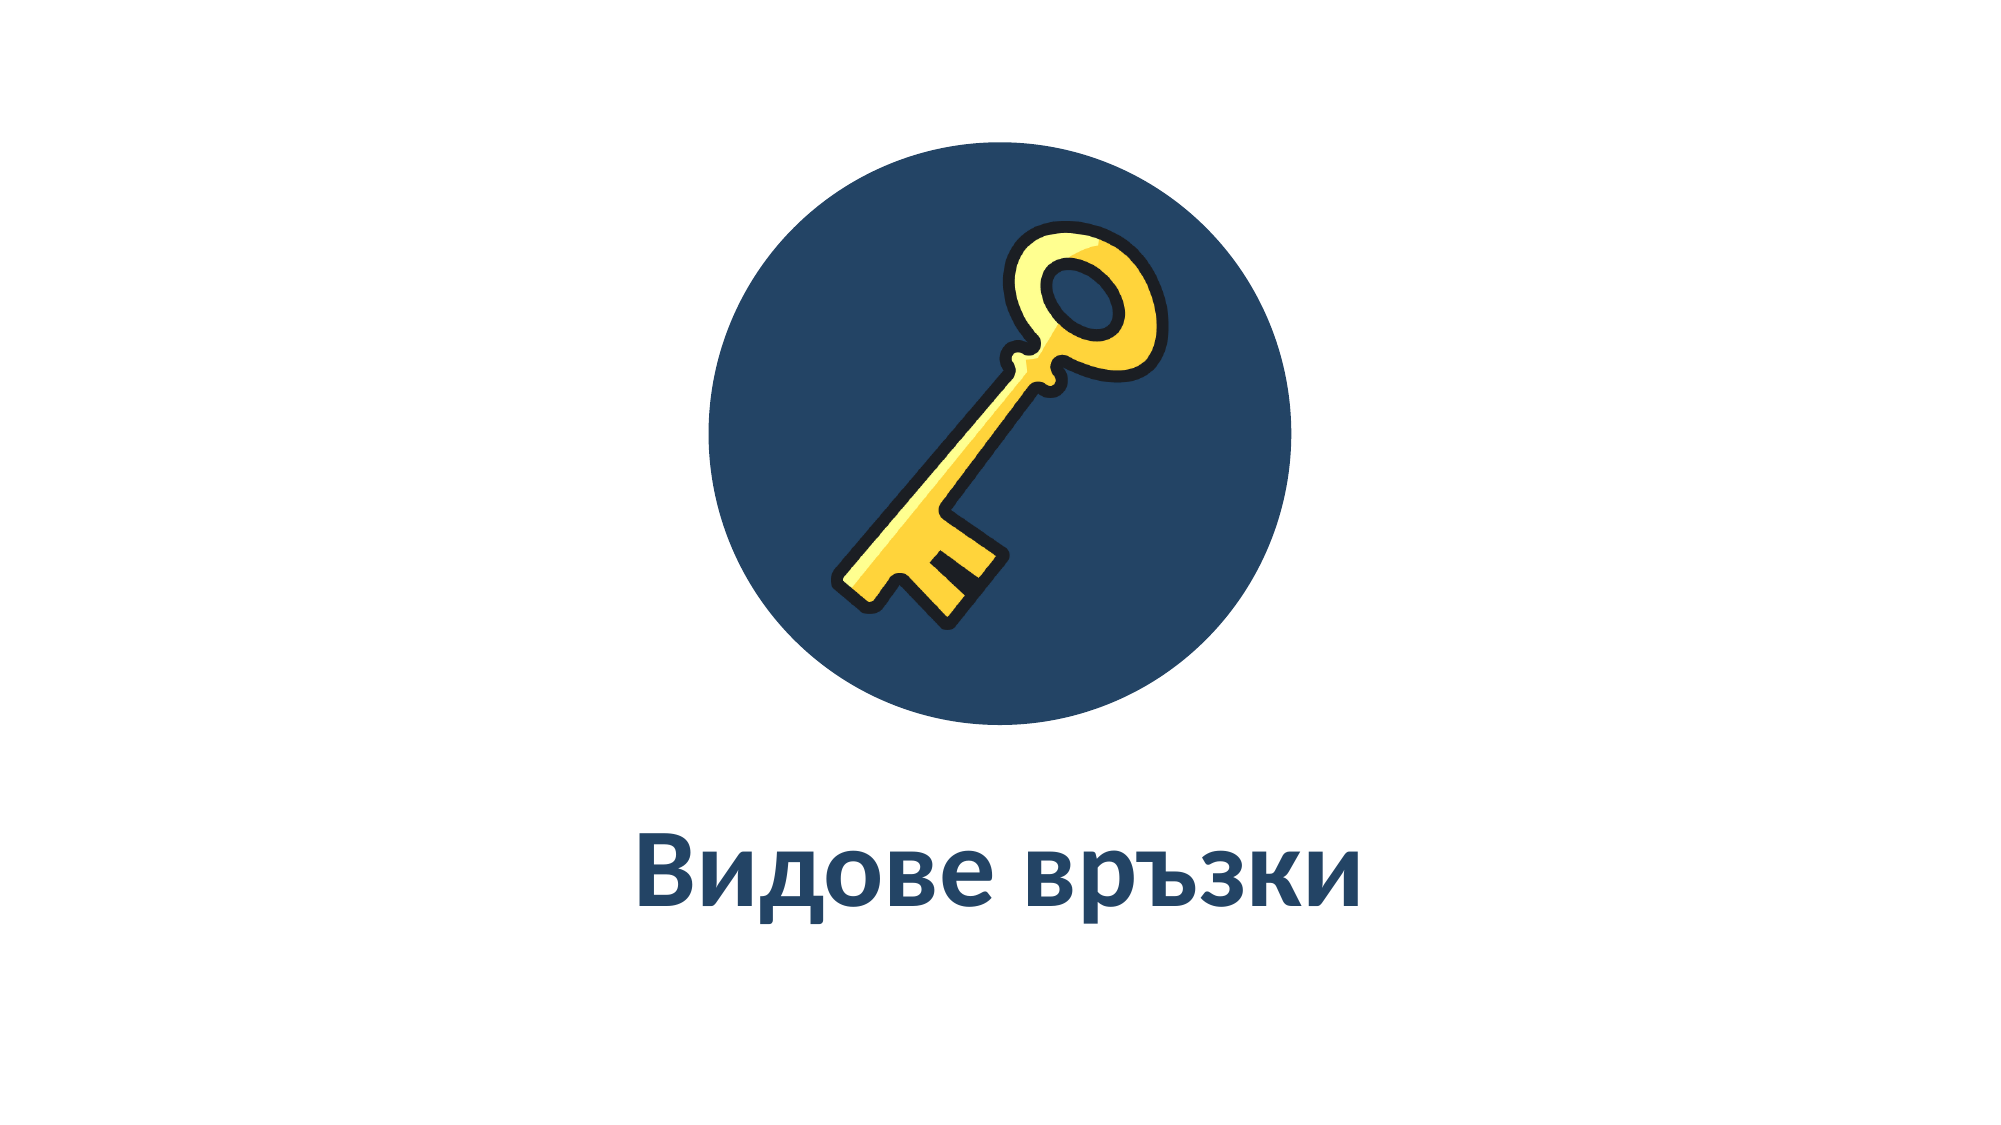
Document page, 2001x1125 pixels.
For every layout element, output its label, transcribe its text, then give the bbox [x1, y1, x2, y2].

title Видове връзки [100, 798, 1900, 925]
picture [774, 187, 1226, 664]
